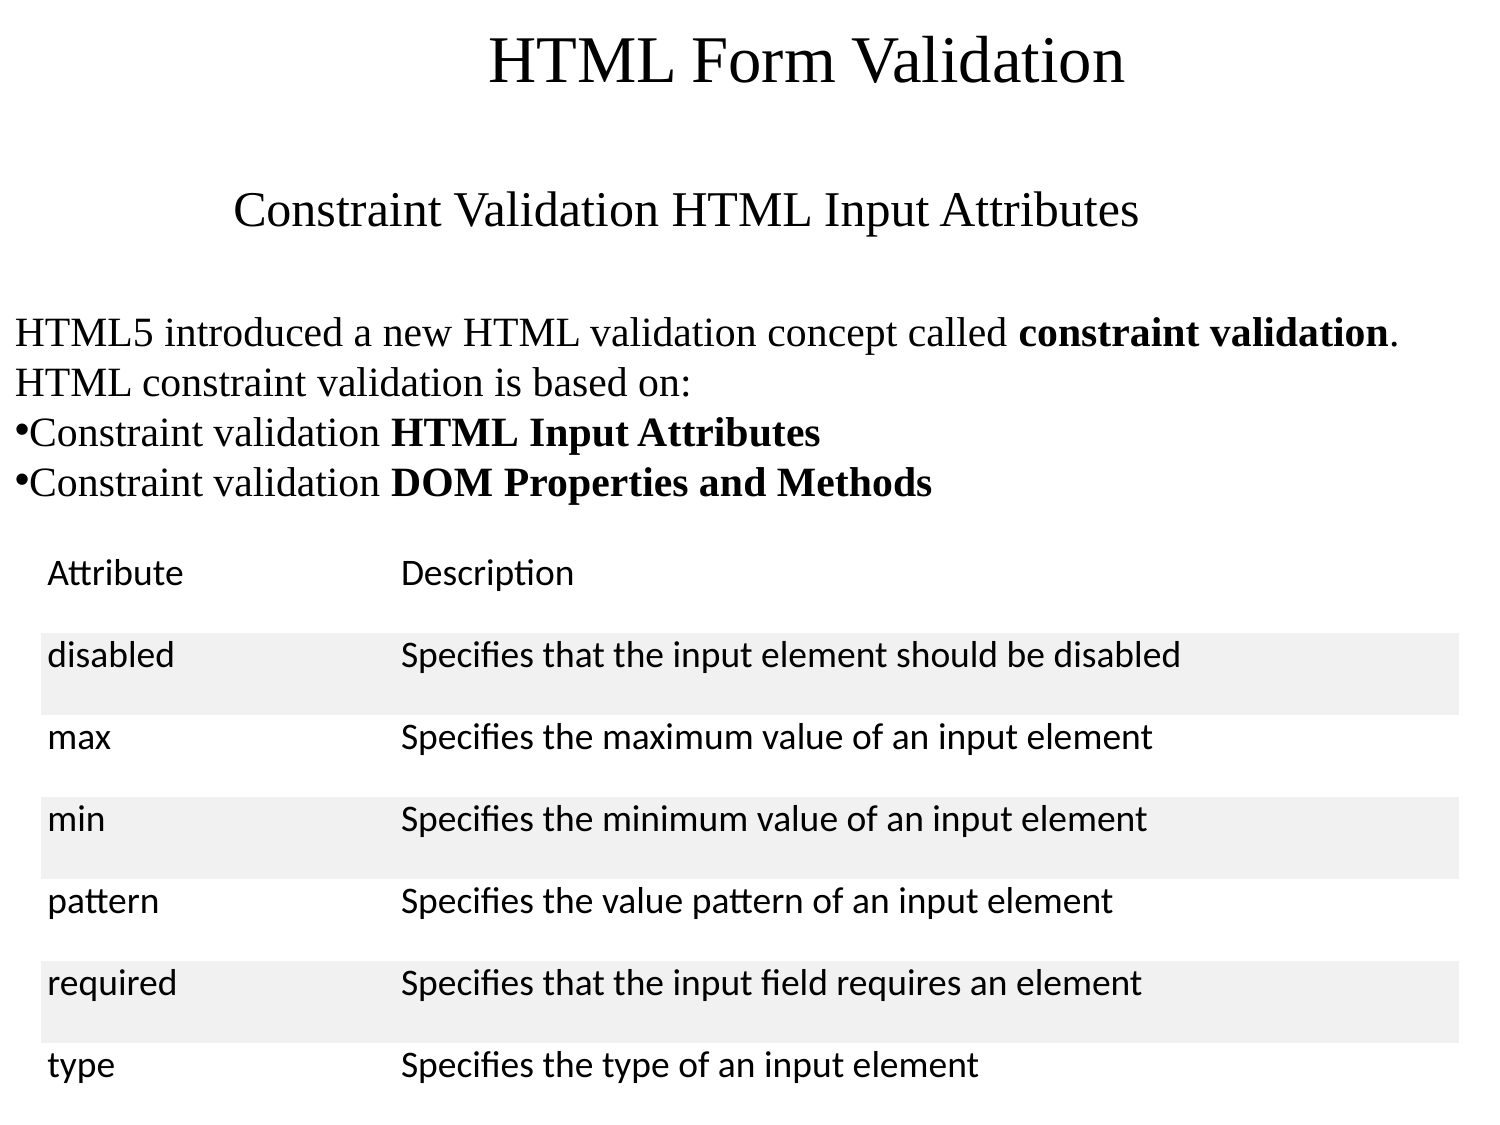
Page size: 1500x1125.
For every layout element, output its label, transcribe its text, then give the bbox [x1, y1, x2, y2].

table_cell Specifies the minimum value of an input element [395, 797, 1459, 879]
table_cell Specifies the maximum value of an input element [395, 715, 1459, 797]
table_cell pattern [41, 879, 395, 961]
text_box HTML5 introduced a new HTML validation concept called constraint validation. HTML constraint validation is based on: Constraint validation HTML Input Attributes Constraint validation DOM Properties and Methods [0, 296, 1500, 602]
table_cell Specifies the type of an input element [395, 1043, 1459, 1125]
table_cell Specifies that the input field requires an element [395, 961, 1459, 1043]
table_cell Specifies that the input element should be disabled [395, 633, 1459, 715]
table_header Description [395, 551, 1459, 633]
table_cell Specifies the value pattern of an input element [395, 879, 1459, 961]
table_cell min [41, 797, 395, 879]
table_cell max [41, 715, 395, 797]
table_cell required [41, 961, 395, 1043]
table_header Attribute [41, 551, 395, 633]
text_box HTML Form Validation Constraint Validation HTML Input Attributes [233, 1, 1141, 296]
table_cell type [41, 1043, 395, 1125]
table_cell disabled [41, 633, 395, 715]
